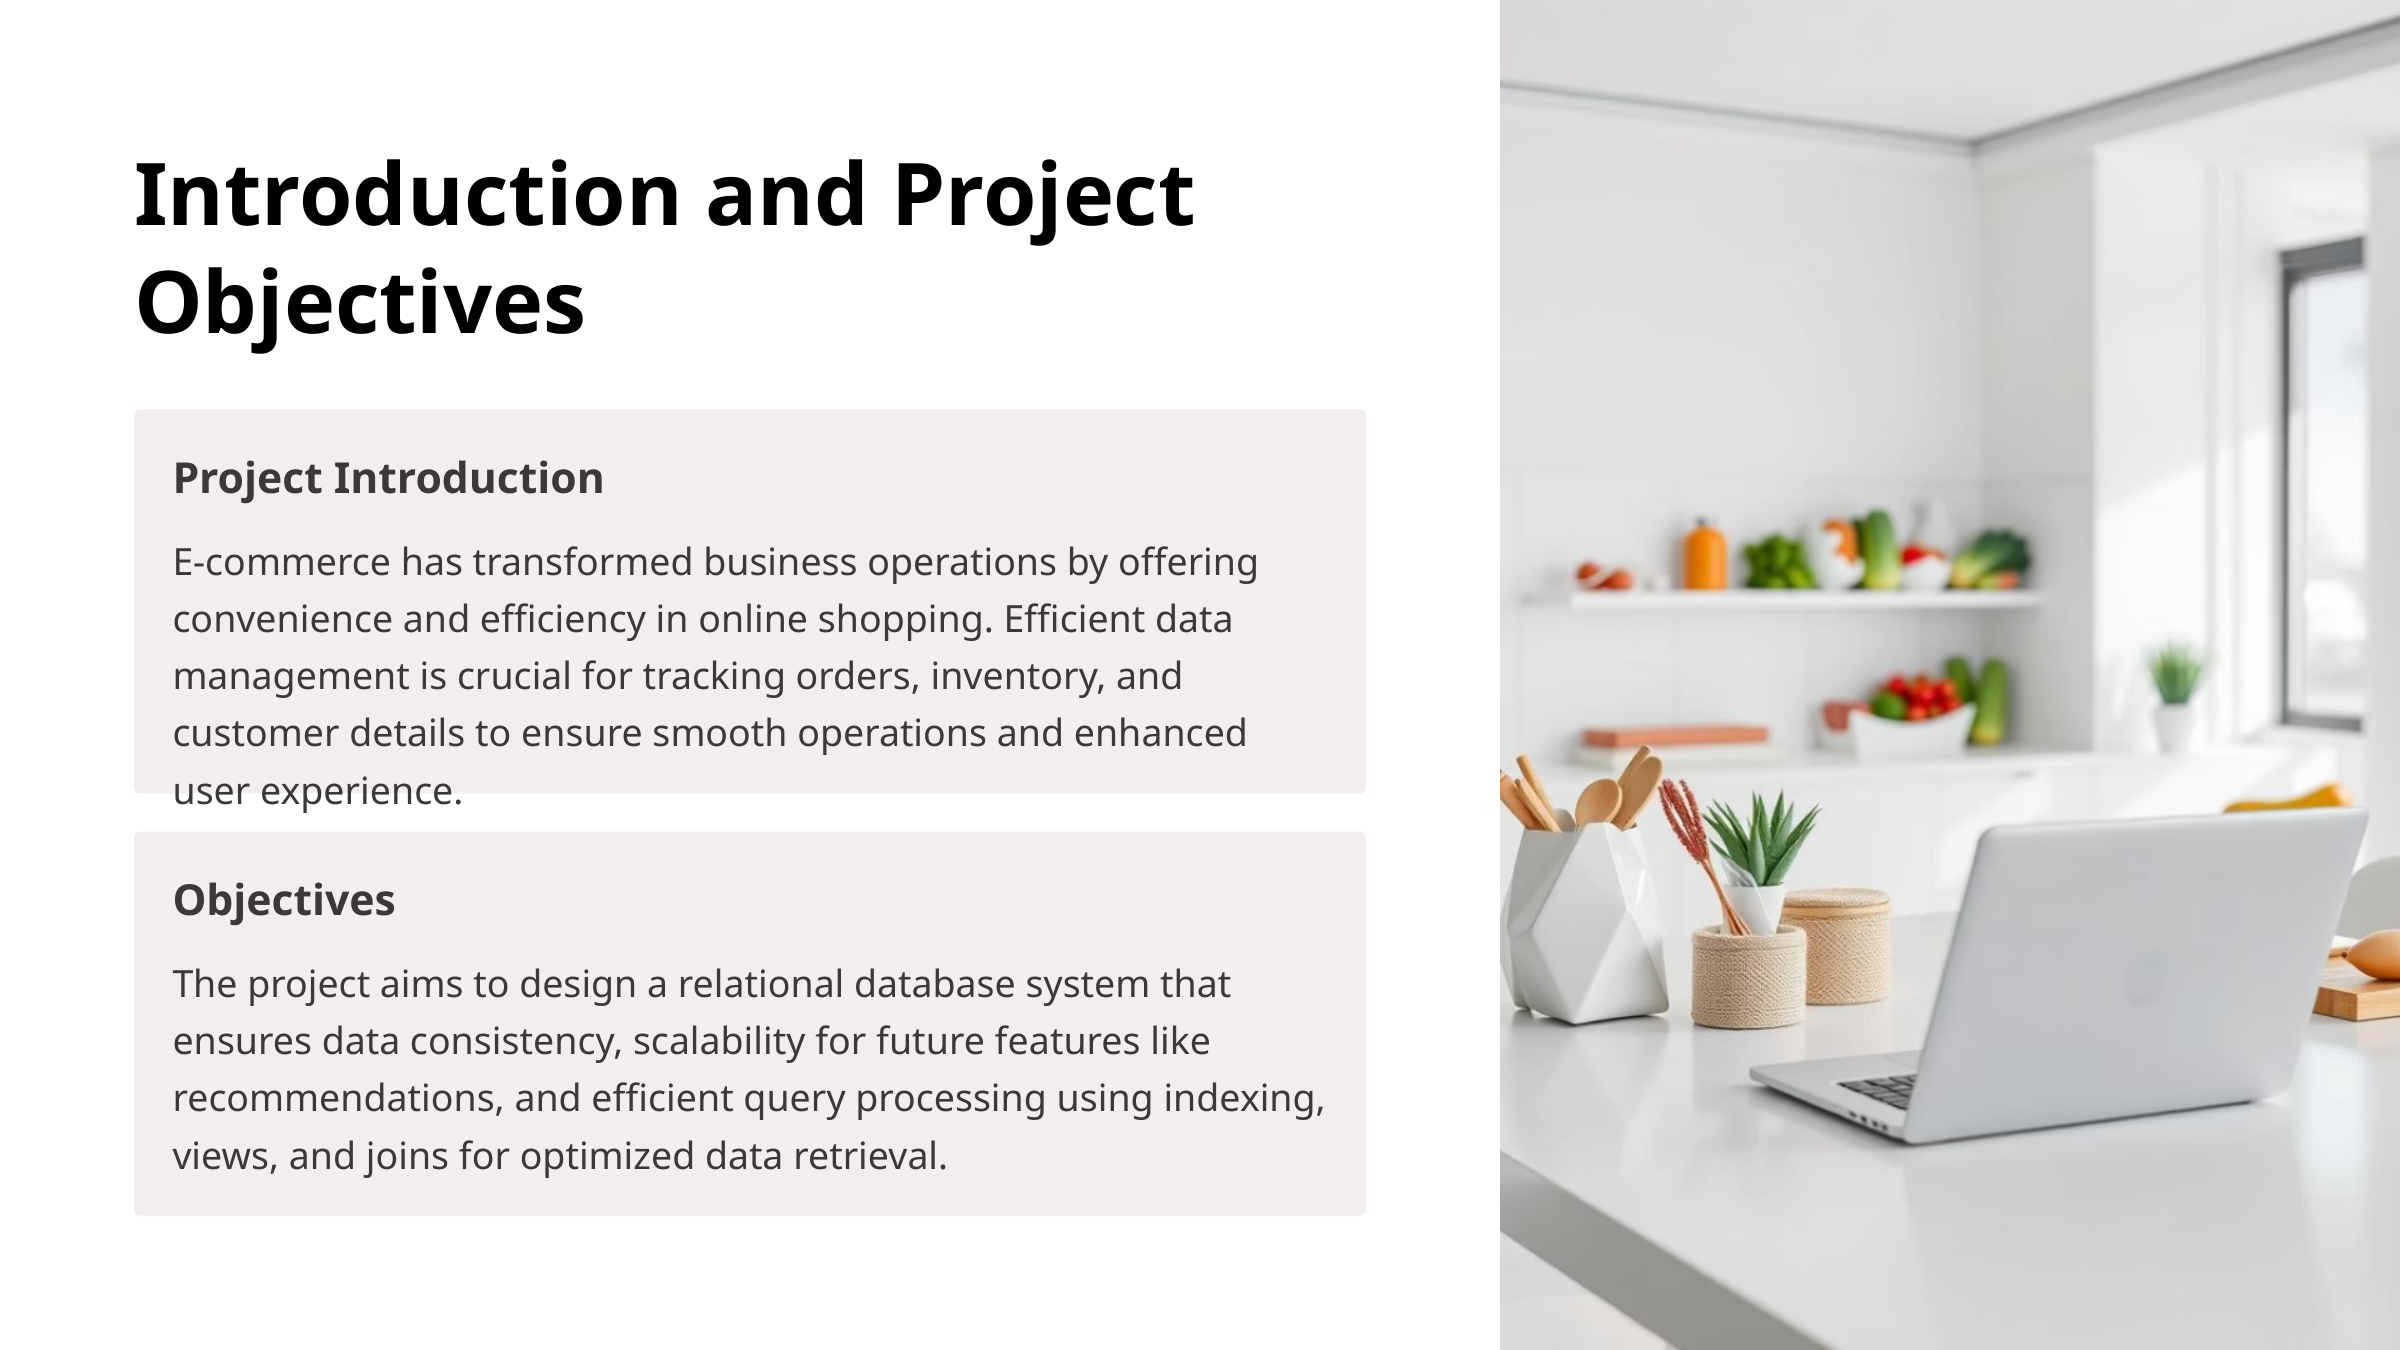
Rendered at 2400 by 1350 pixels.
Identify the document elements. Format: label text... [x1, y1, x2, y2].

text_box E-commerce has transformed business operations by offering convenience and efficiency in online shopping. Efficient data management is crucial for tracking orders, inventory, and customer details to ensure smooth operations and enhanced user experience. [172, 525, 1328, 756]
text_box The project aims to design a relational database system that ensures data consistency, scalability for future features like recommendations, and efficient query processing using indexing, views, and joins for optimized data retrieval. [172, 947, 1328, 1178]
text_box Objectives [172, 870, 608, 925]
text_box [134, 831, 1366, 1216]
text_box Project Introduction [172, 447, 636, 503]
text_box Introduction and Project Objectives [134, 134, 1366, 352]
text_box [134, 409, 1366, 794]
picture [1499, 0, 2400, 1350]
